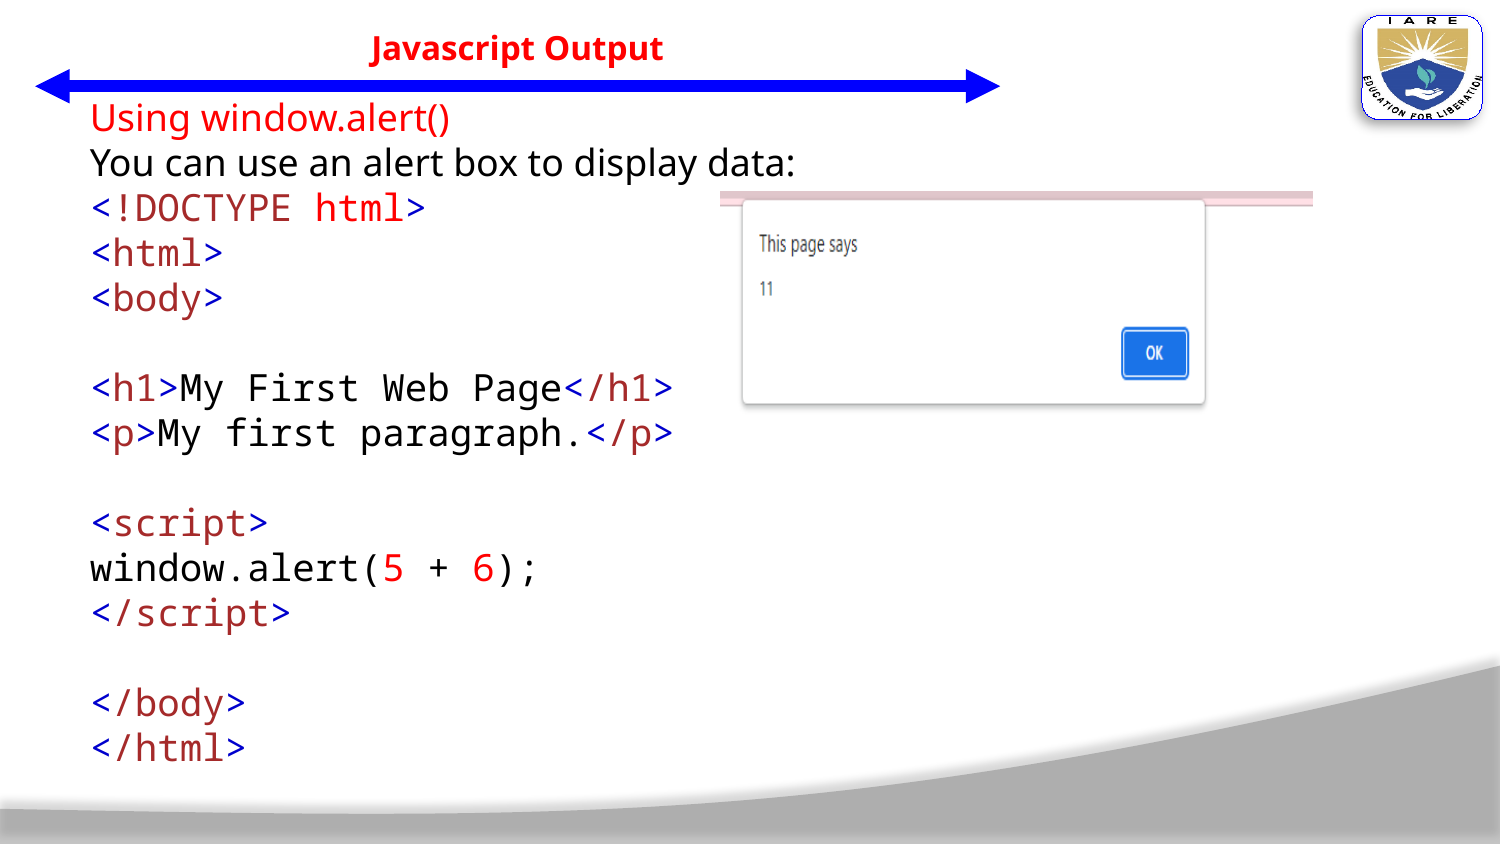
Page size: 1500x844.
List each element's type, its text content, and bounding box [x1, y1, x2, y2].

text_box Using window.alert() You can use an alert box to display data: <!DOCTYPE html> <html> <body> <h1>My First Web Page</h1> <p>My first paragraph.</p> <script> window.alert(5 + 6); </script> </body> </html> [75, 132, 1130, 776]
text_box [34, 15, 1483, 120]
picture [719, 191, 1313, 469]
